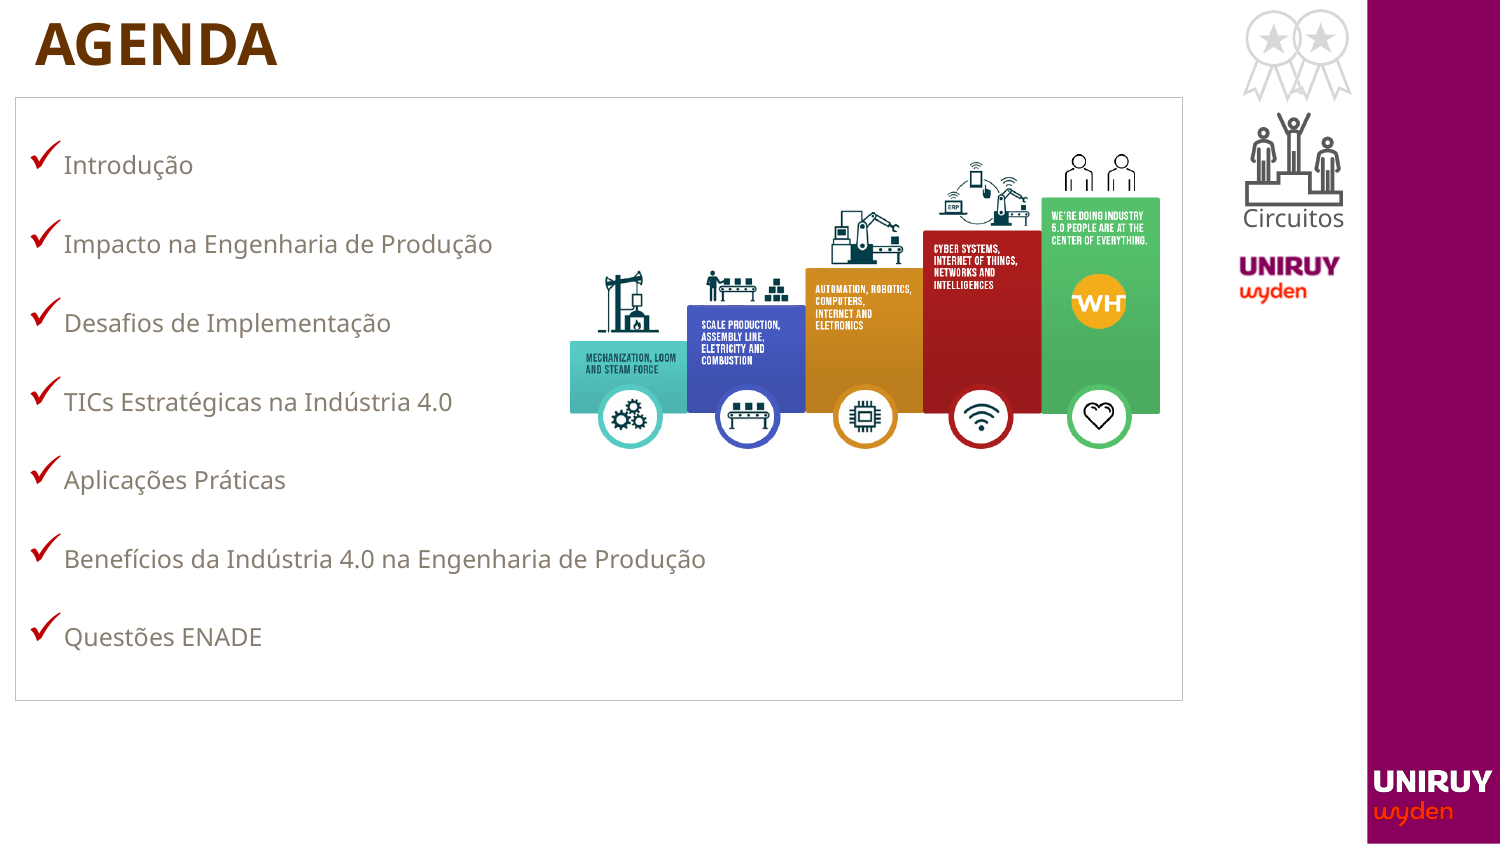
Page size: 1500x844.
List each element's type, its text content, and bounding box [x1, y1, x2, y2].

text_box Introdução Impacto na Engenharia de Produção Desafios de Implementação TICs Estratégicas na Indústria 4.0 Aplicações Práticas Benefícios da Indústria 4.0 na Engenharia de Produção Questões ENADE [15, 65, 1068, 690]
text_box AGENDA [20, 0, 705, 65]
picture [554, 102, 1177, 523]
picture [1374, 770, 1493, 827]
text_box Circuitos [1184, 195, 1406, 240]
picture [1221, 245, 1362, 320]
text_box [13, 95, 1184, 703]
picture [1226, 9, 1367, 219]
